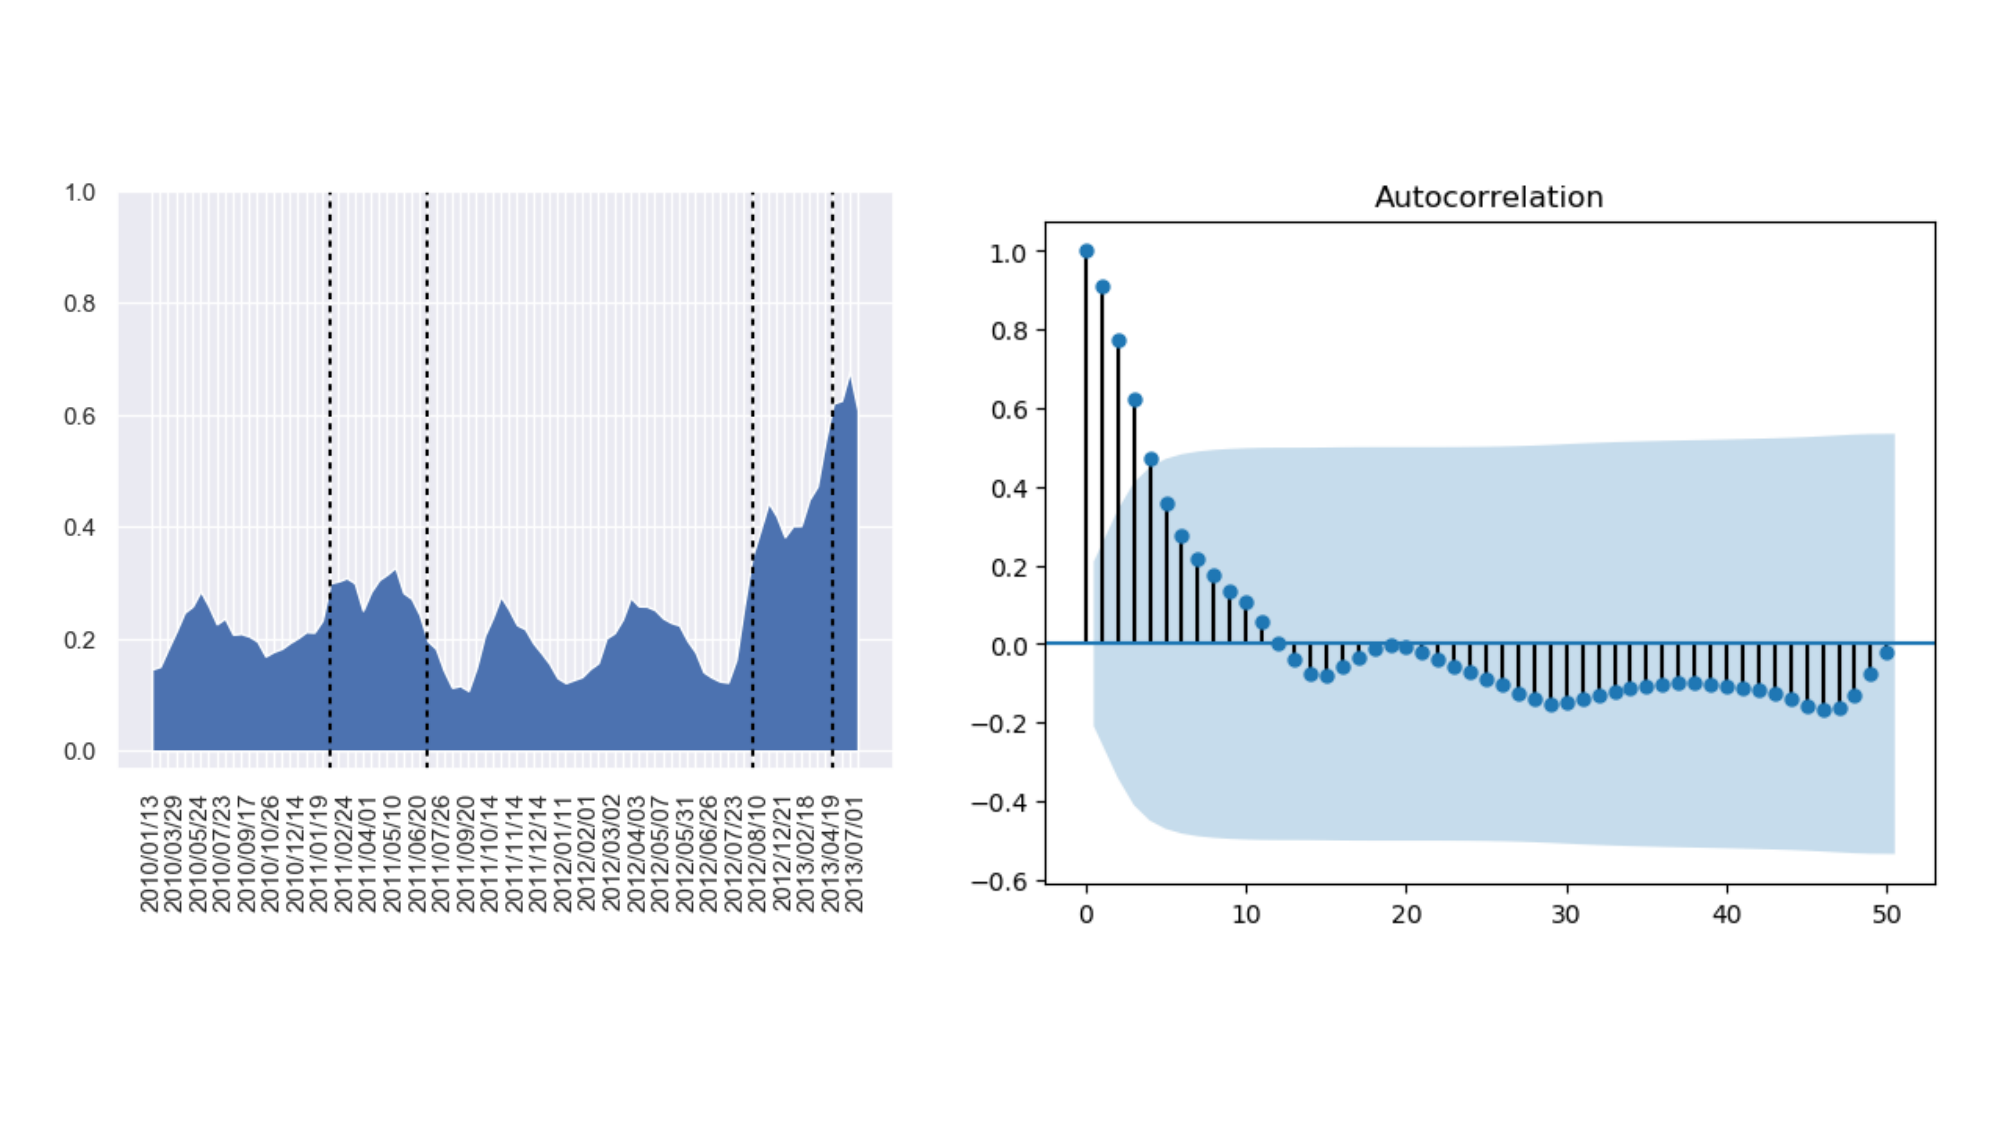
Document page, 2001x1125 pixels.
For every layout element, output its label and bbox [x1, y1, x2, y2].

picture [950, 168, 1953, 945]
list [47, 168, 908, 926]
